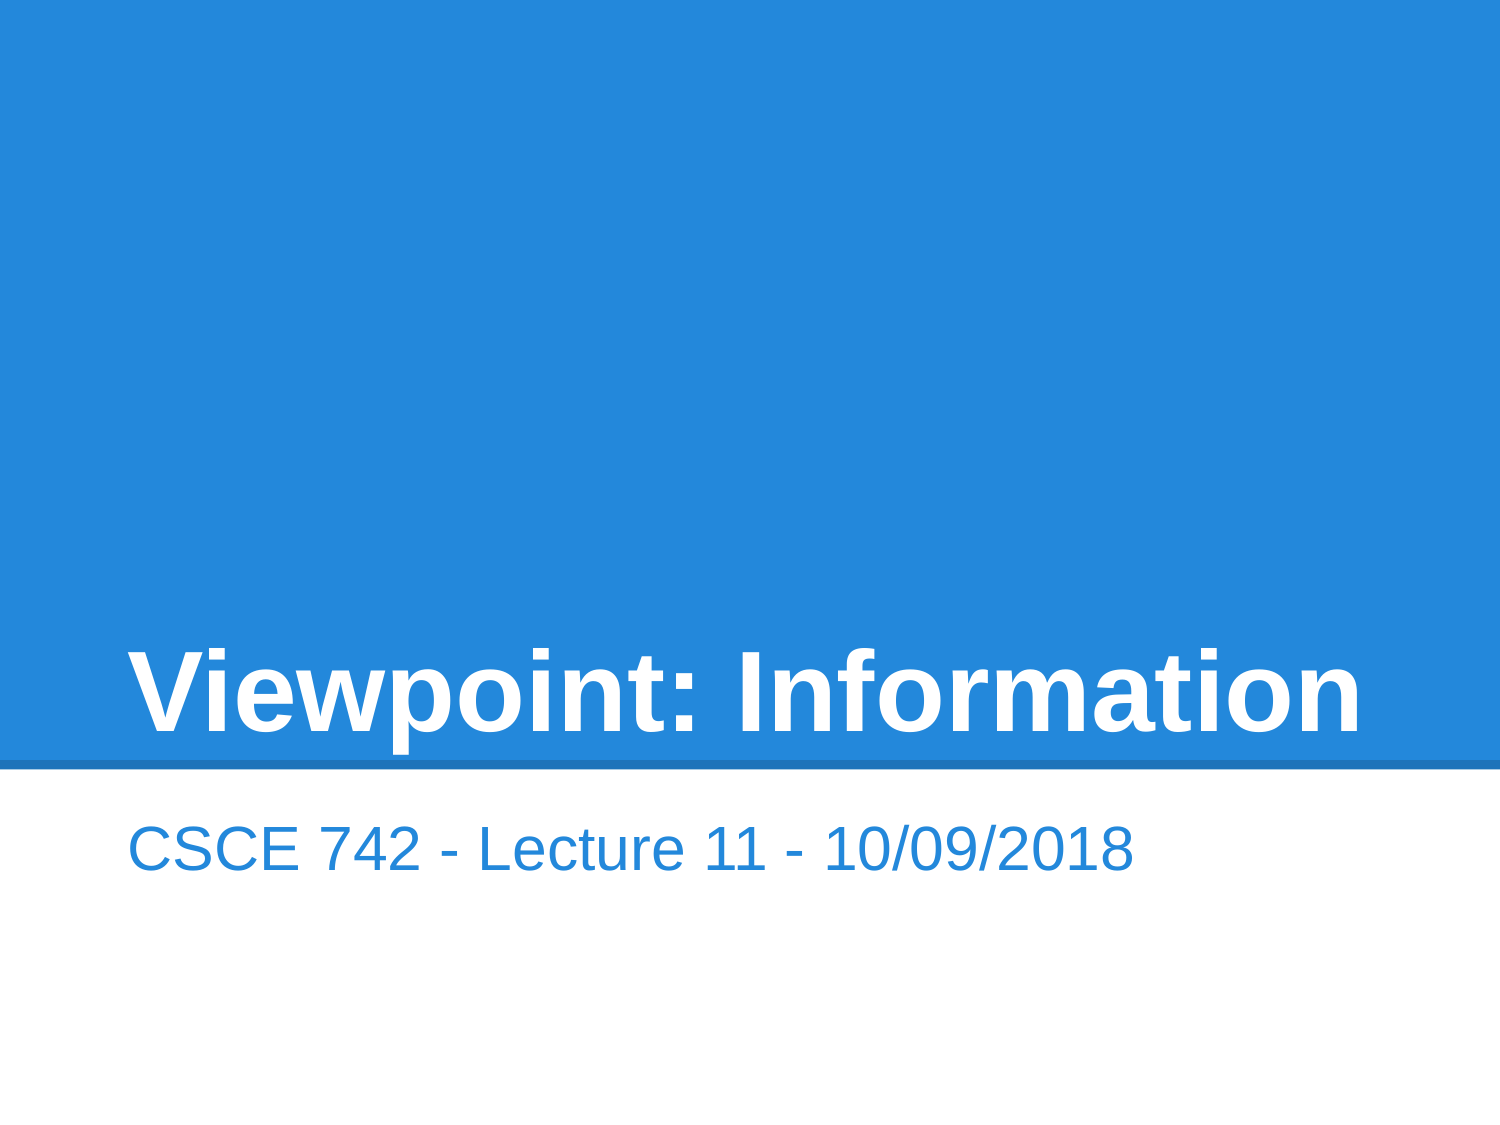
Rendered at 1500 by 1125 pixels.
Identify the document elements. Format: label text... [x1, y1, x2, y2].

title Viewpoint: Information [112, 408, 1388, 770]
subtitle CSCE 742 - Lecture 11 - 10/09/2018 [112, 793, 1388, 963]
